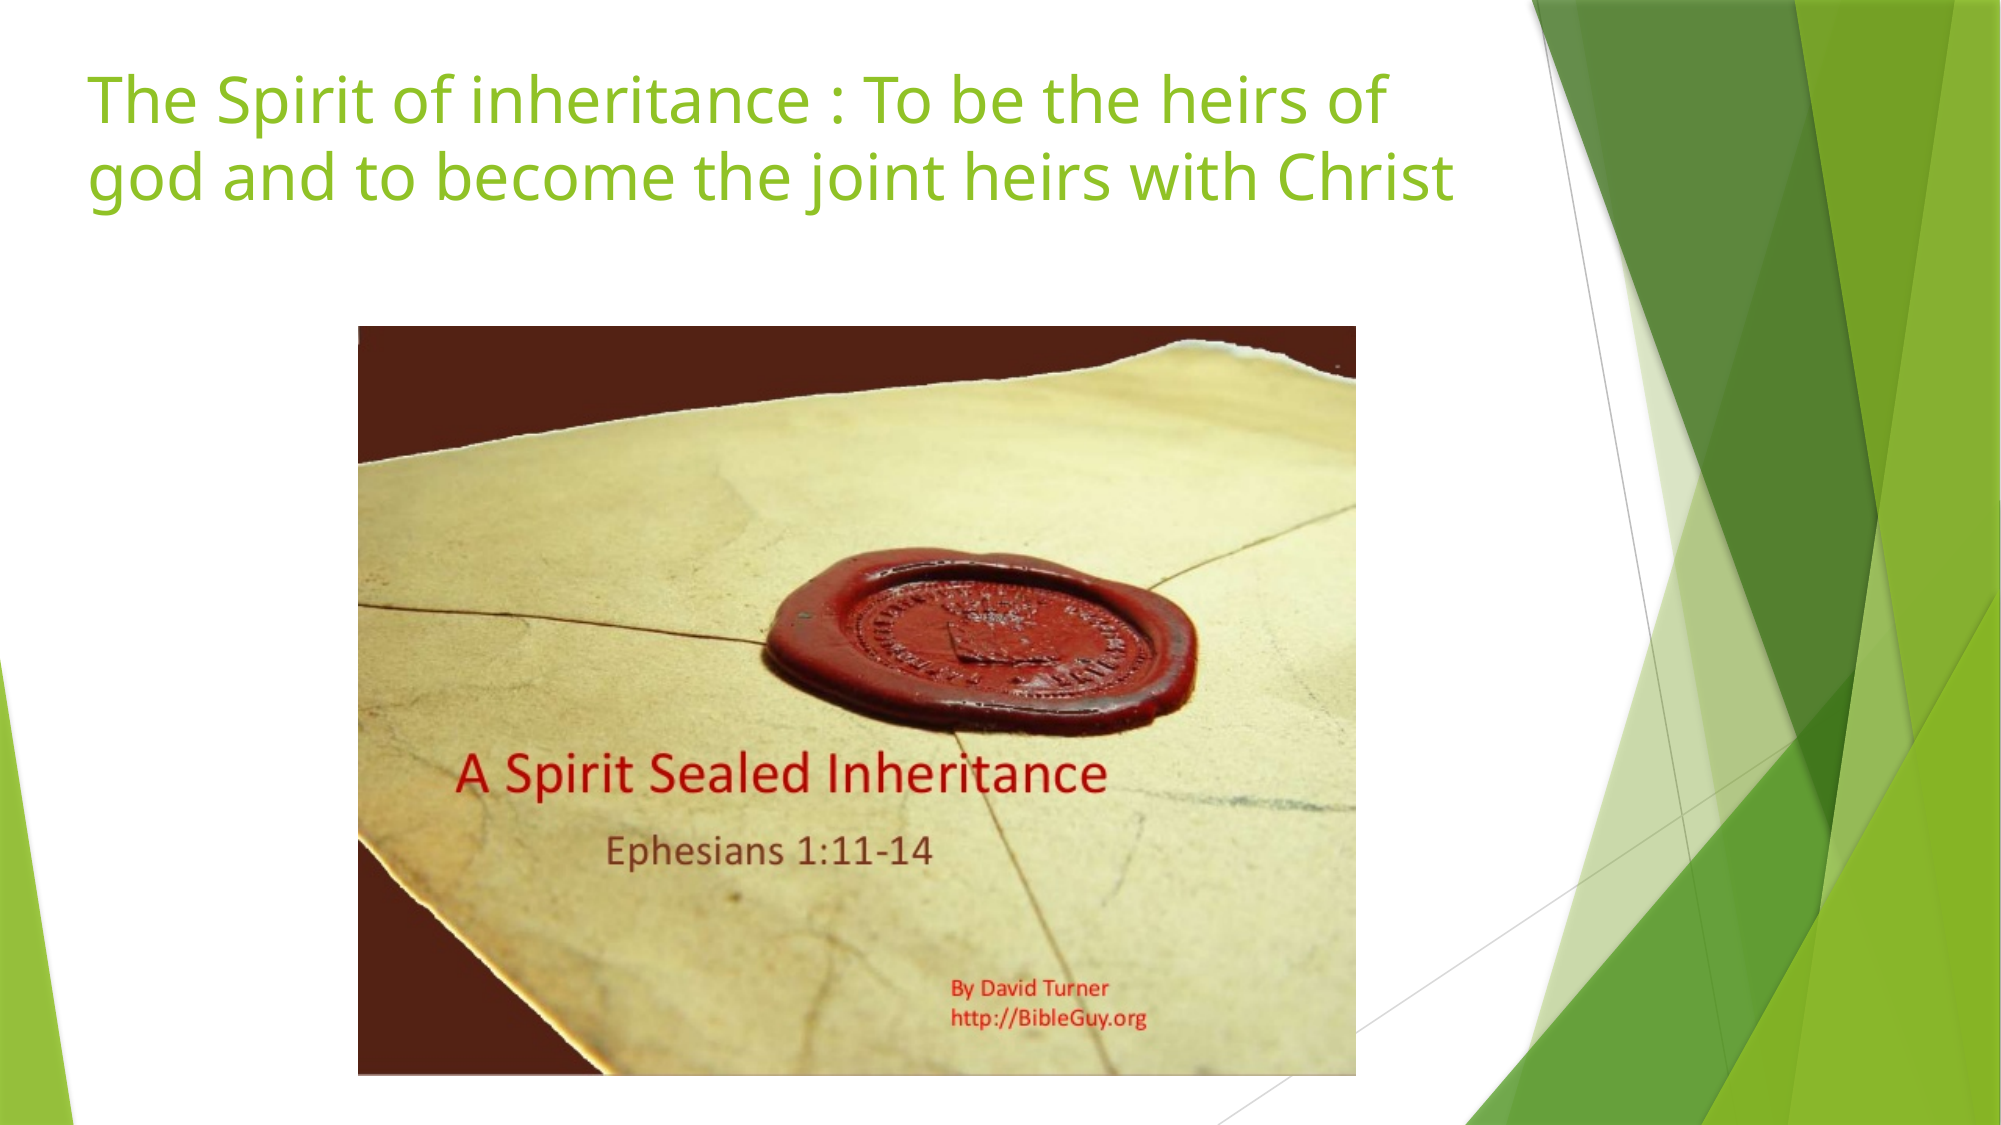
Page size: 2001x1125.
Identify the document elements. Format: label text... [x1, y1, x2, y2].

title The Spirit of inheritance : To be the heirs of god and to become the joint heirs with Christ [72, 51, 1483, 269]
picture [358, 326, 1356, 1076]
